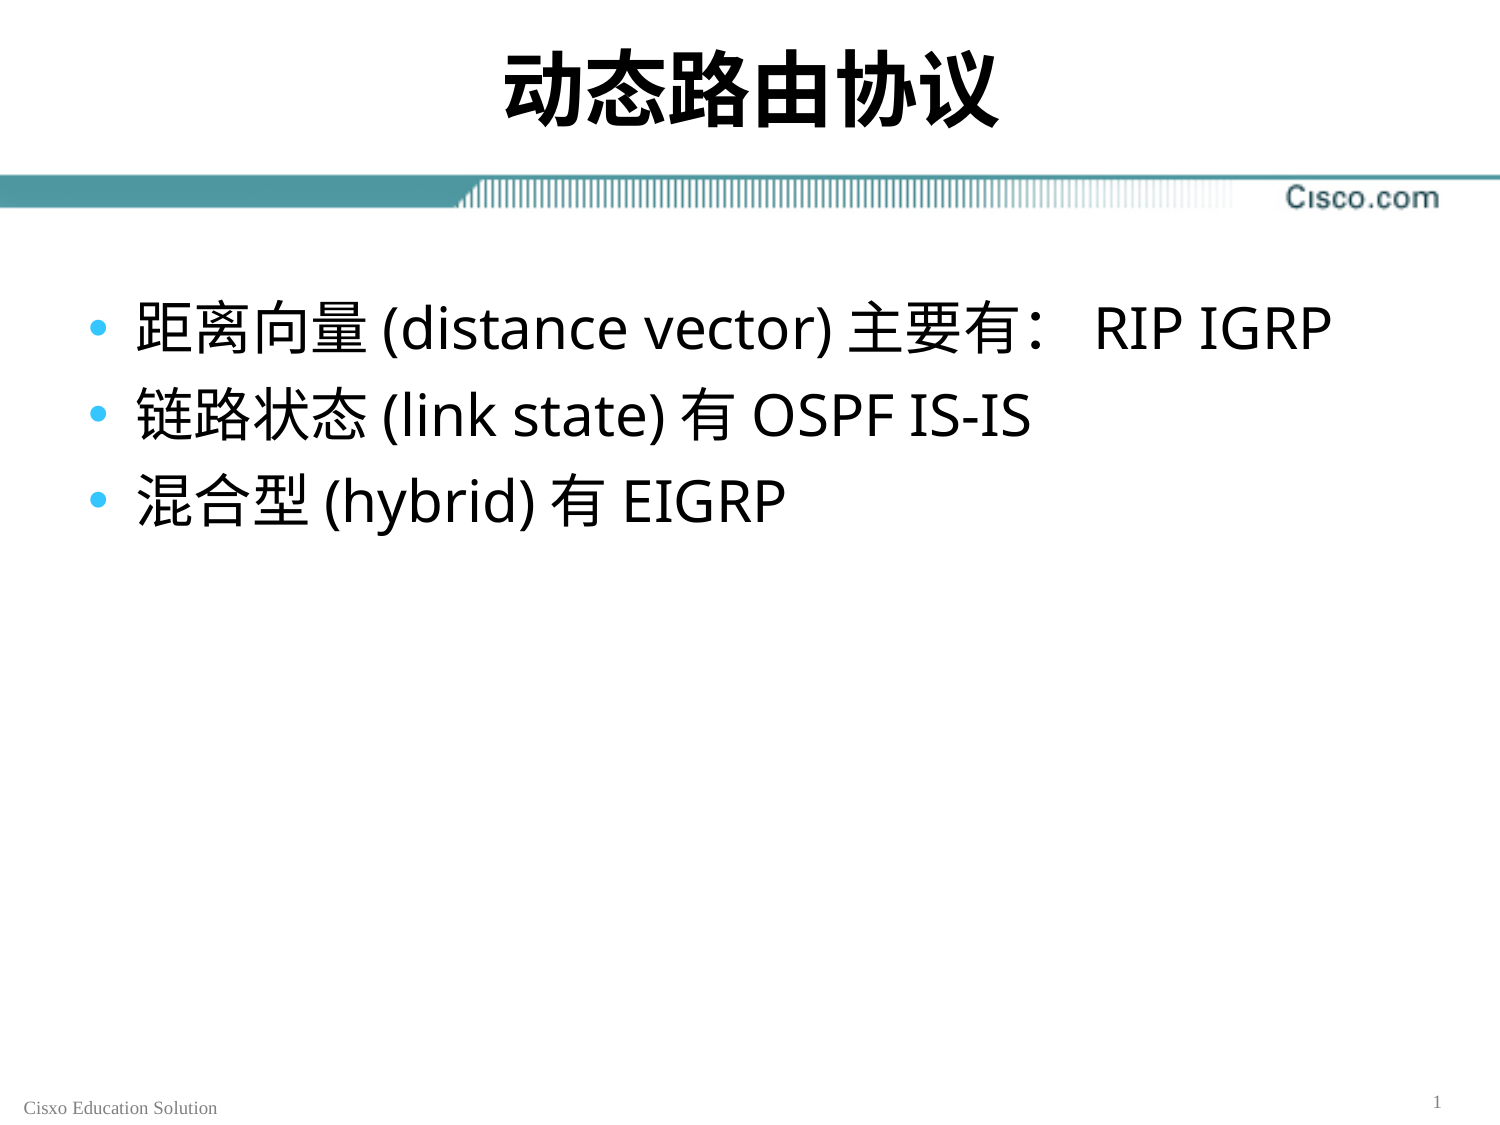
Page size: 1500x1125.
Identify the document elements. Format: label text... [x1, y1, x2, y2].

picture [0, 172, 1500, 213]
title 动态路由协议 [125, 0, 1377, 188]
list 距离向量(distance vector)主要有：RIP IGRP 链路状态(link state)有OSPF IS-IS 混合型(hybrid)有EIGRP [74, 292, 1424, 879]
